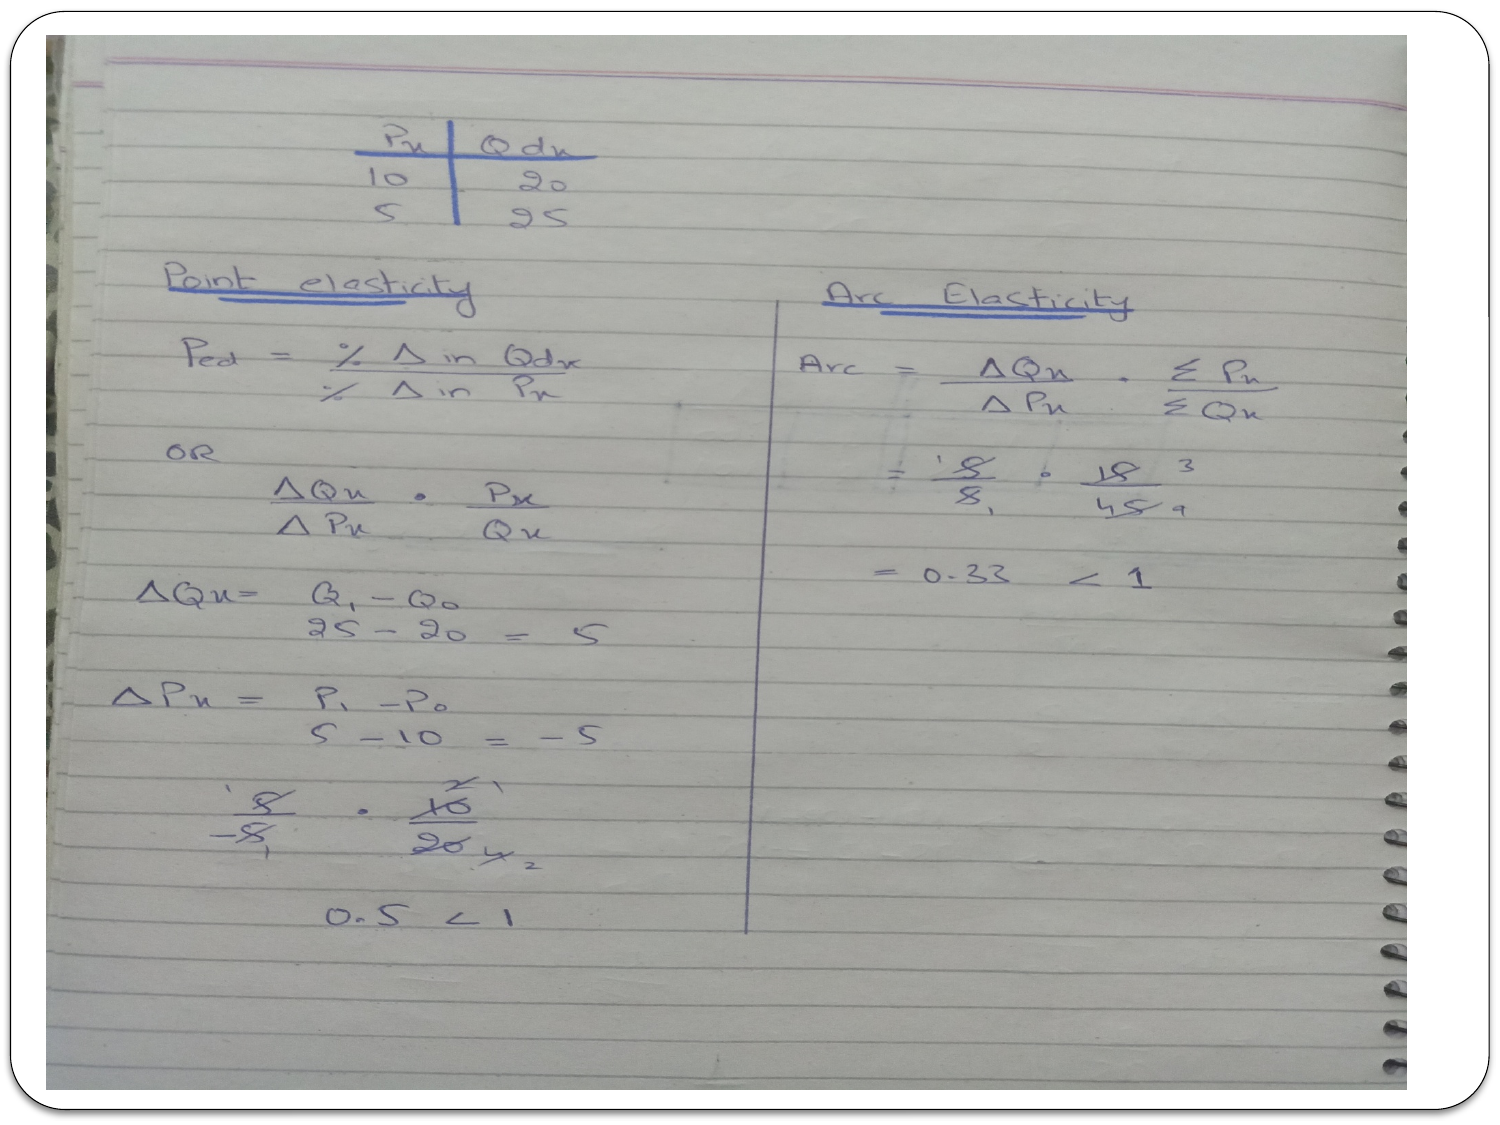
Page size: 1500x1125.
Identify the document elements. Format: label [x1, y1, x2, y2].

list [46, 34, 1407, 1091]
